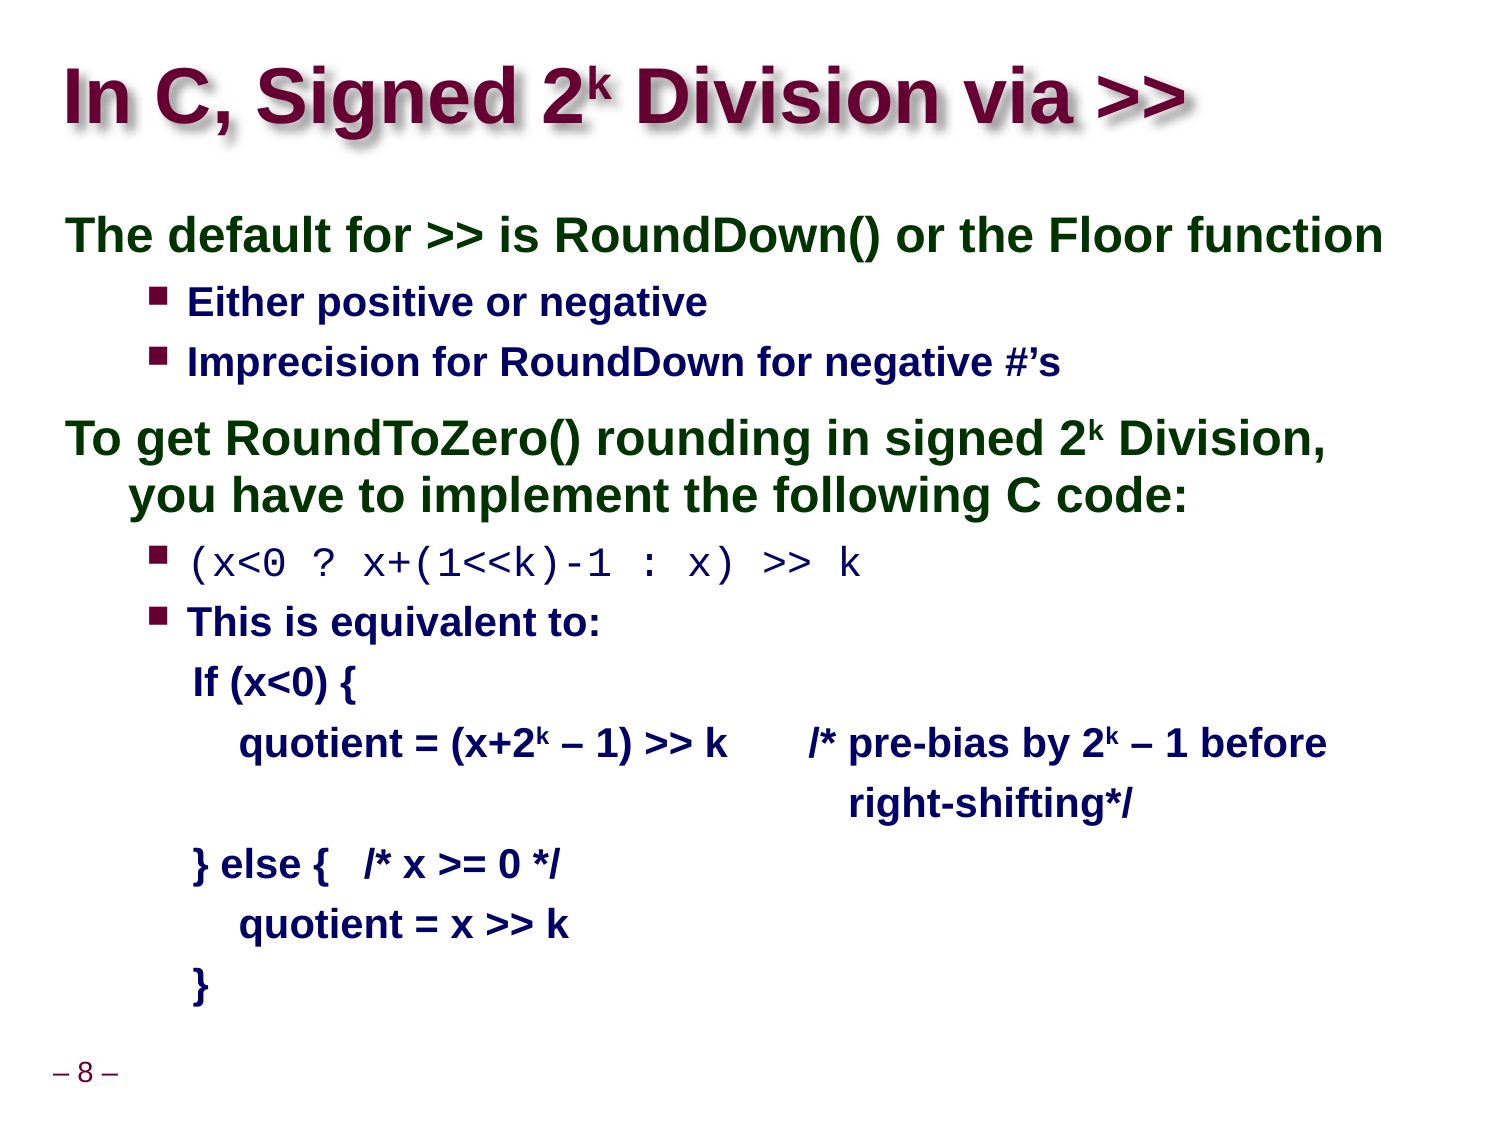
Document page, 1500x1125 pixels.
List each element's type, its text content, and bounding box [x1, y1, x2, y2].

title In C, Signed 2k Division via >> [62, 52, 1413, 145]
list The default for >> is RoundDown() or the Floor function Either positive or negative Imprecision for RoundDown for negative #’s To get RoundToZero() rounding in signed 2k Division, you have to implement the following C code: (x<0 ? x+(1<<k)-1 : x) >> k This is equivalent to: If (x<0) { quotient = (x+2k – 1) >> k /* pre-bias by 2k – 1 before right-shifting*/ } else { /* x >= 0 */ quotient = x >> k } [49, 199, 1426, 1008]
